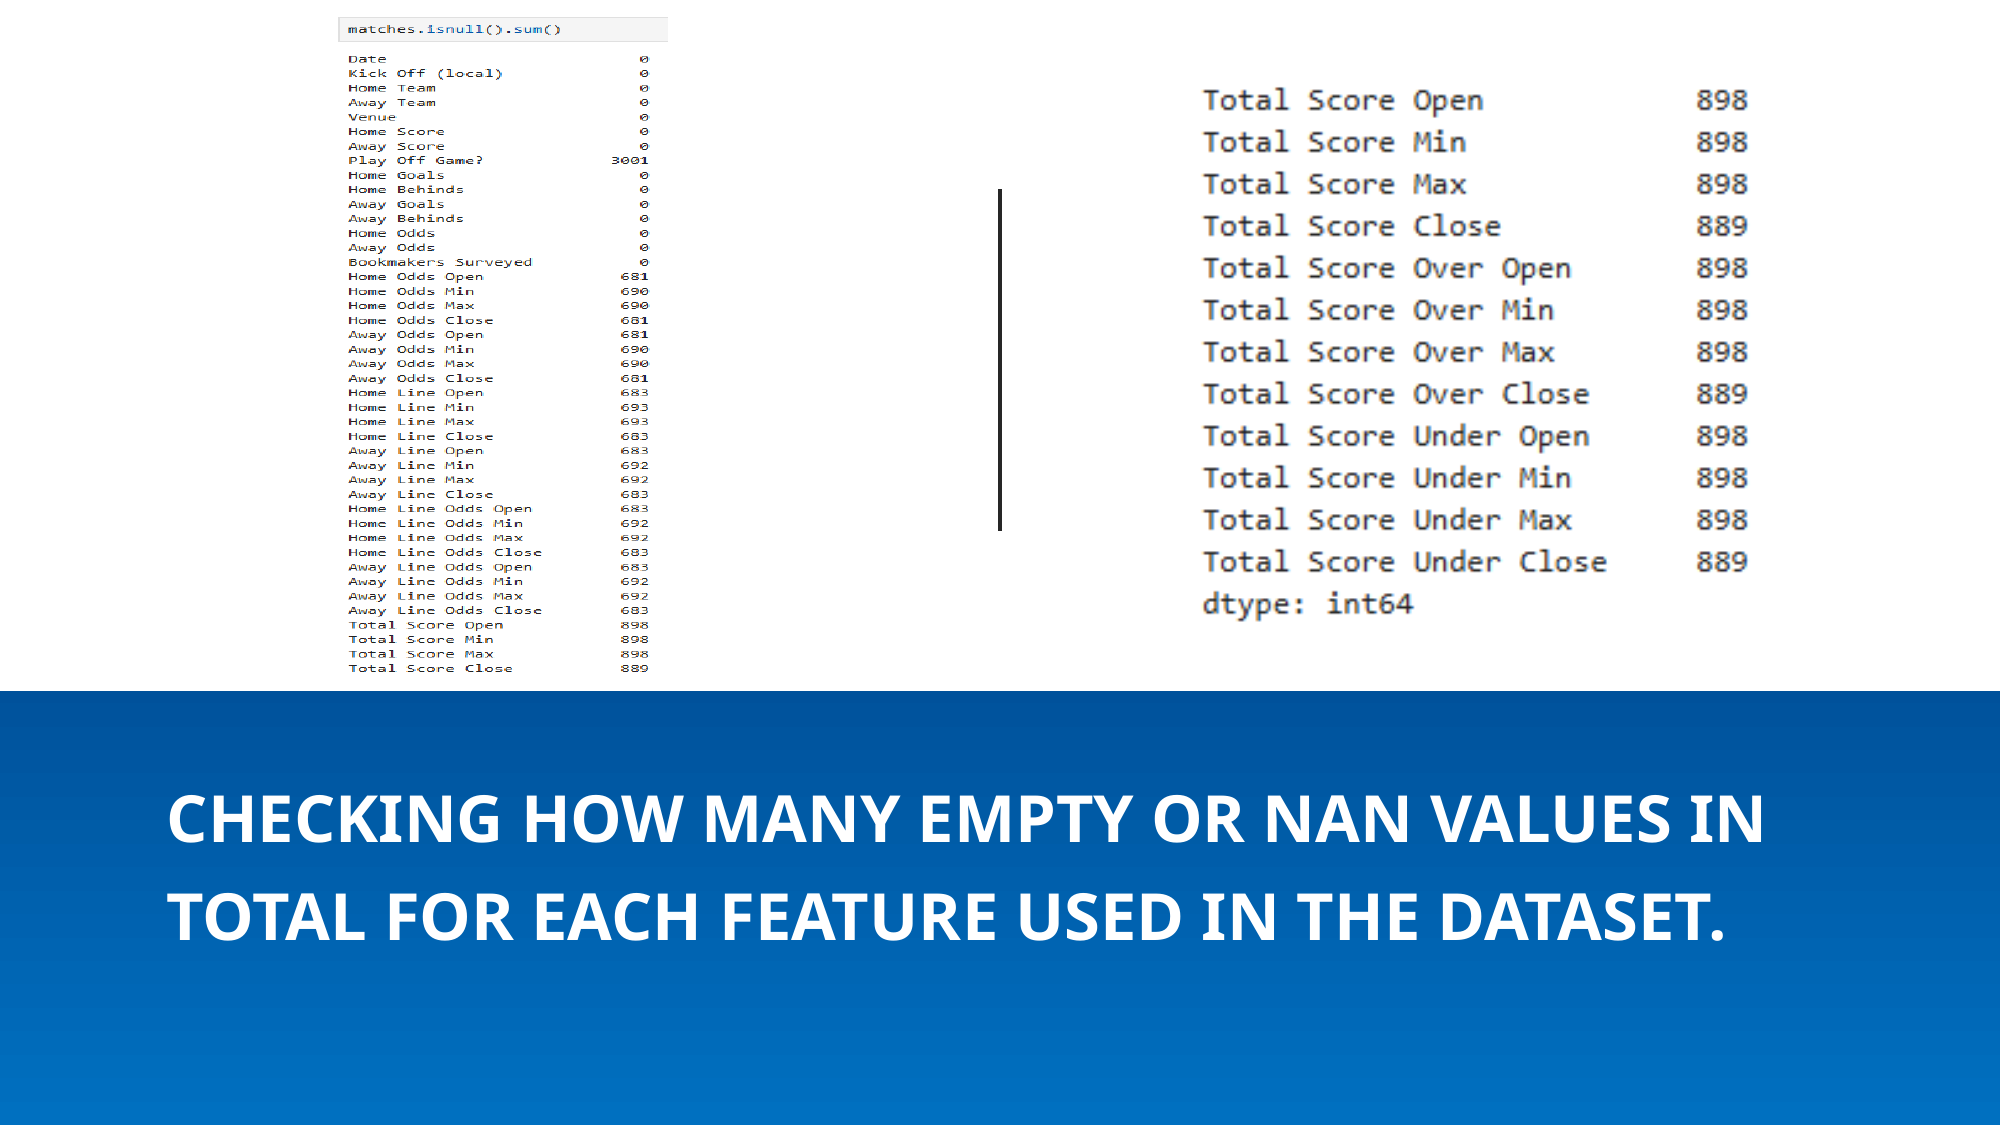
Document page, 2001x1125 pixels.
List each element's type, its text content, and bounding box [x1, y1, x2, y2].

text_box Checking HOW MANY EMPTY OR NAN VALUES IN TOTAL FOR EACH FEATURE used in the dataset. [151, 757, 1849, 1009]
picture [331, 16, 669, 675]
text_box [0, 0, 2000, 693]
text_box [0, 693, 2000, 1125]
picture [1184, 81, 1761, 640]
